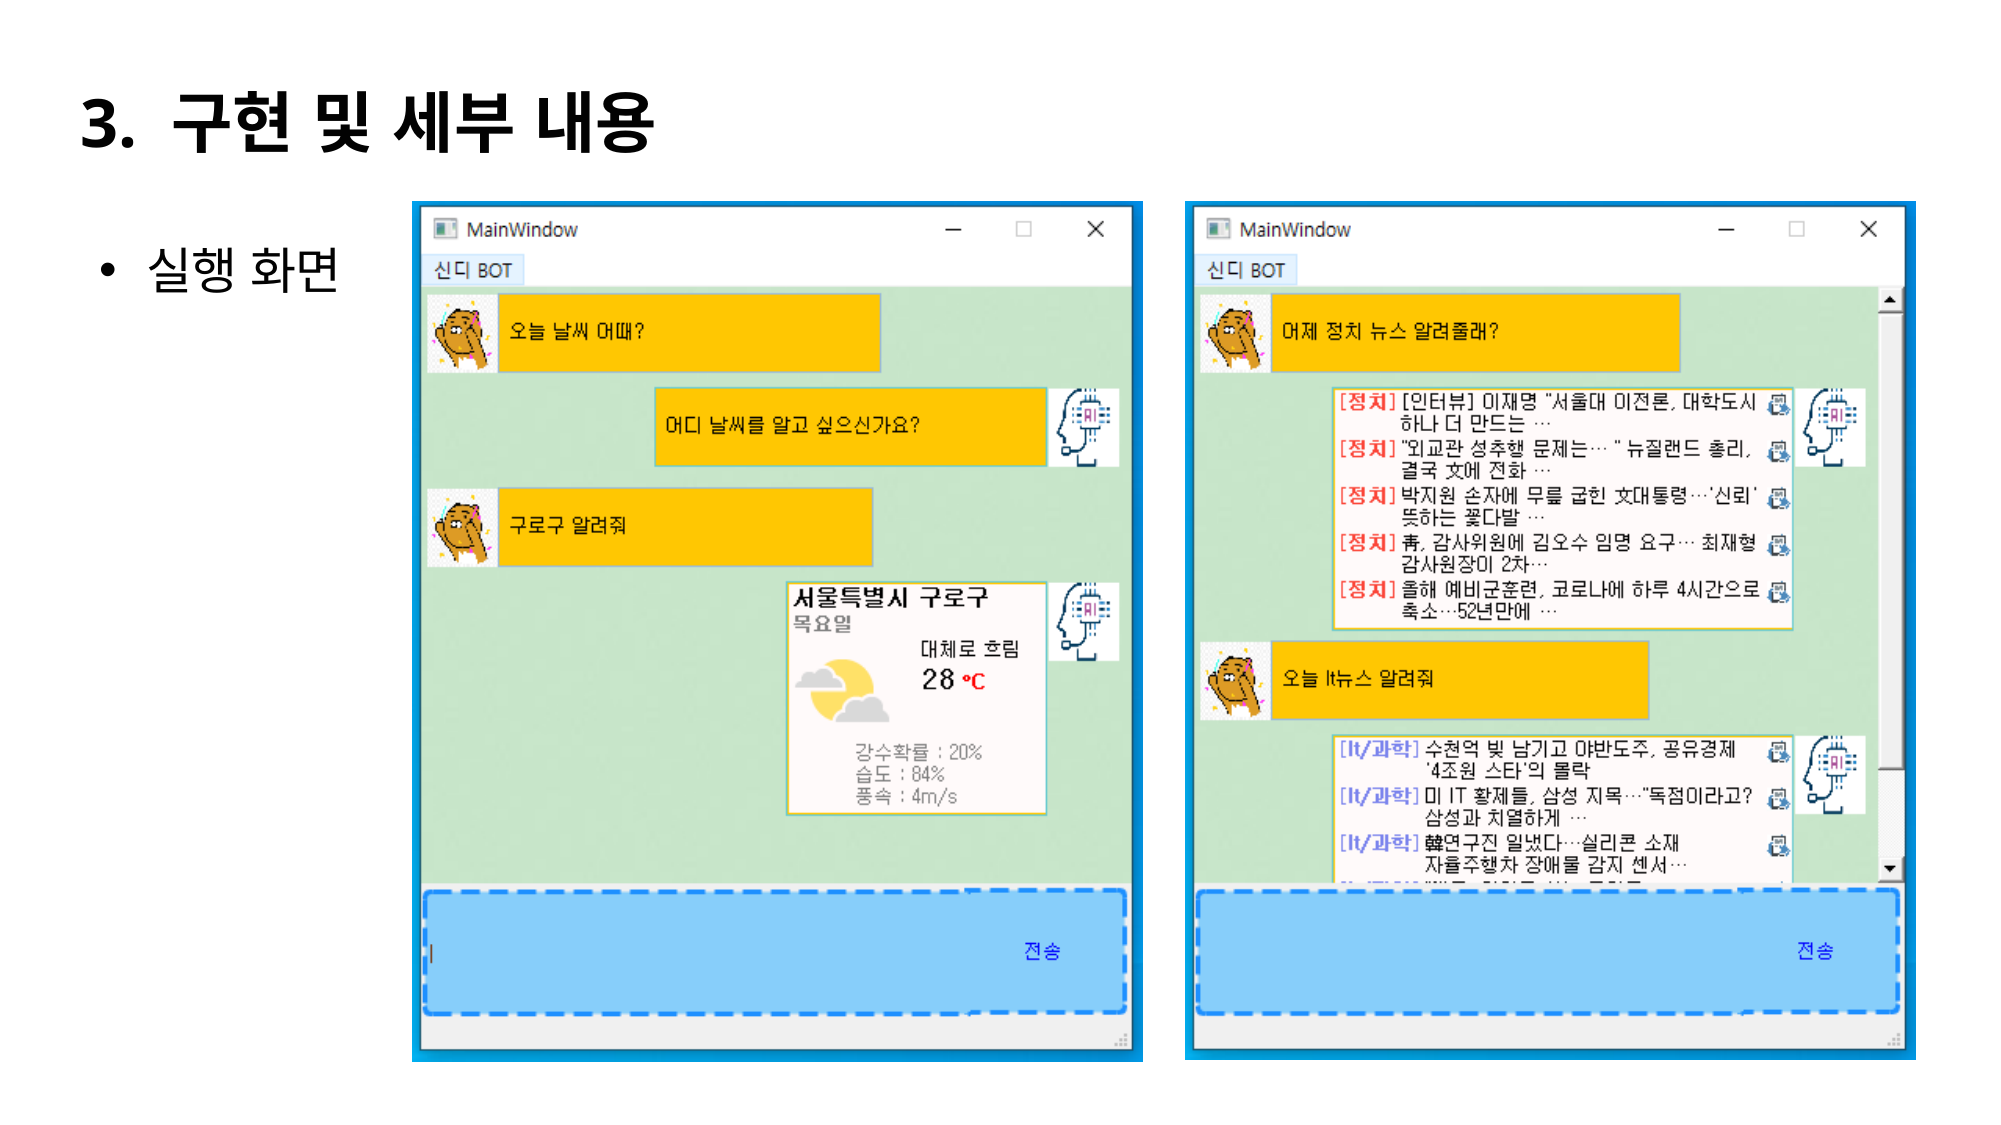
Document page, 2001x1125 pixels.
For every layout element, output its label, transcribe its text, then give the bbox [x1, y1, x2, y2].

picture [421, 201, 1143, 1050]
text_box 3. 구현 및 세부 내용 [66, 73, 1502, 168]
picture [1194, 201, 1916, 1049]
text_box 실행 화면 [84, 201, 412, 307]
